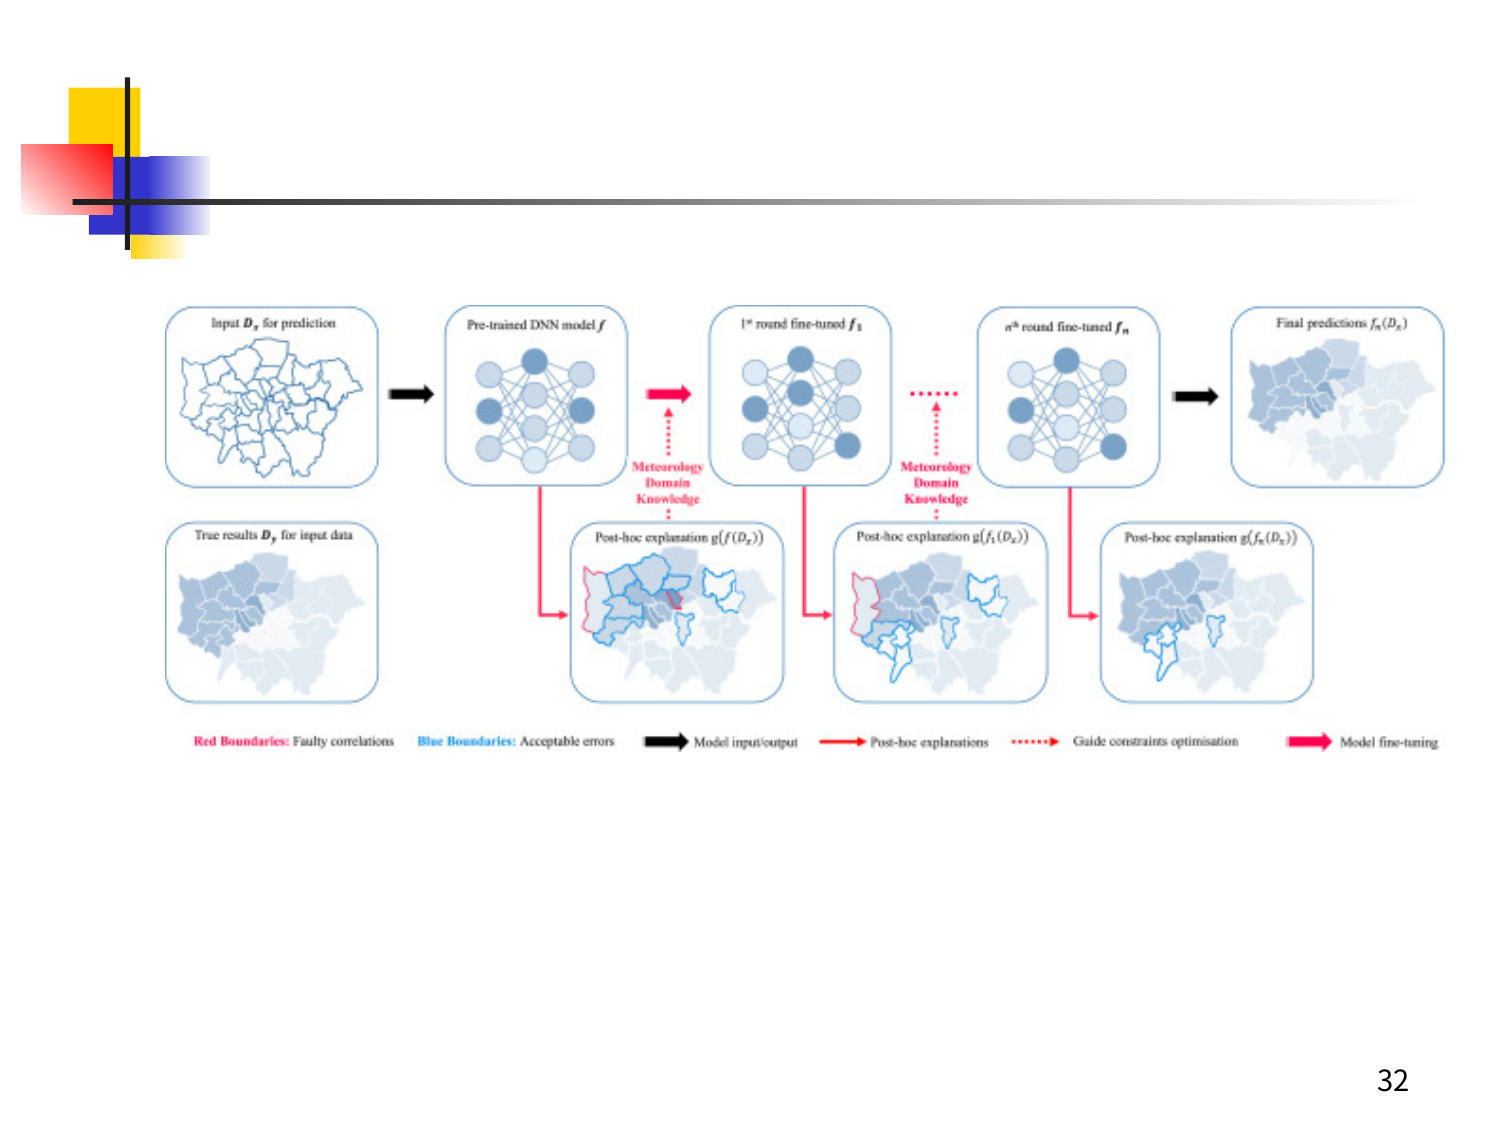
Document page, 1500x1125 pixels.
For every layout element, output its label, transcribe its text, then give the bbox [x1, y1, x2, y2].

picture [165, 304, 1447, 752]
slide_number 32 [1112, 1037, 1425, 1113]
